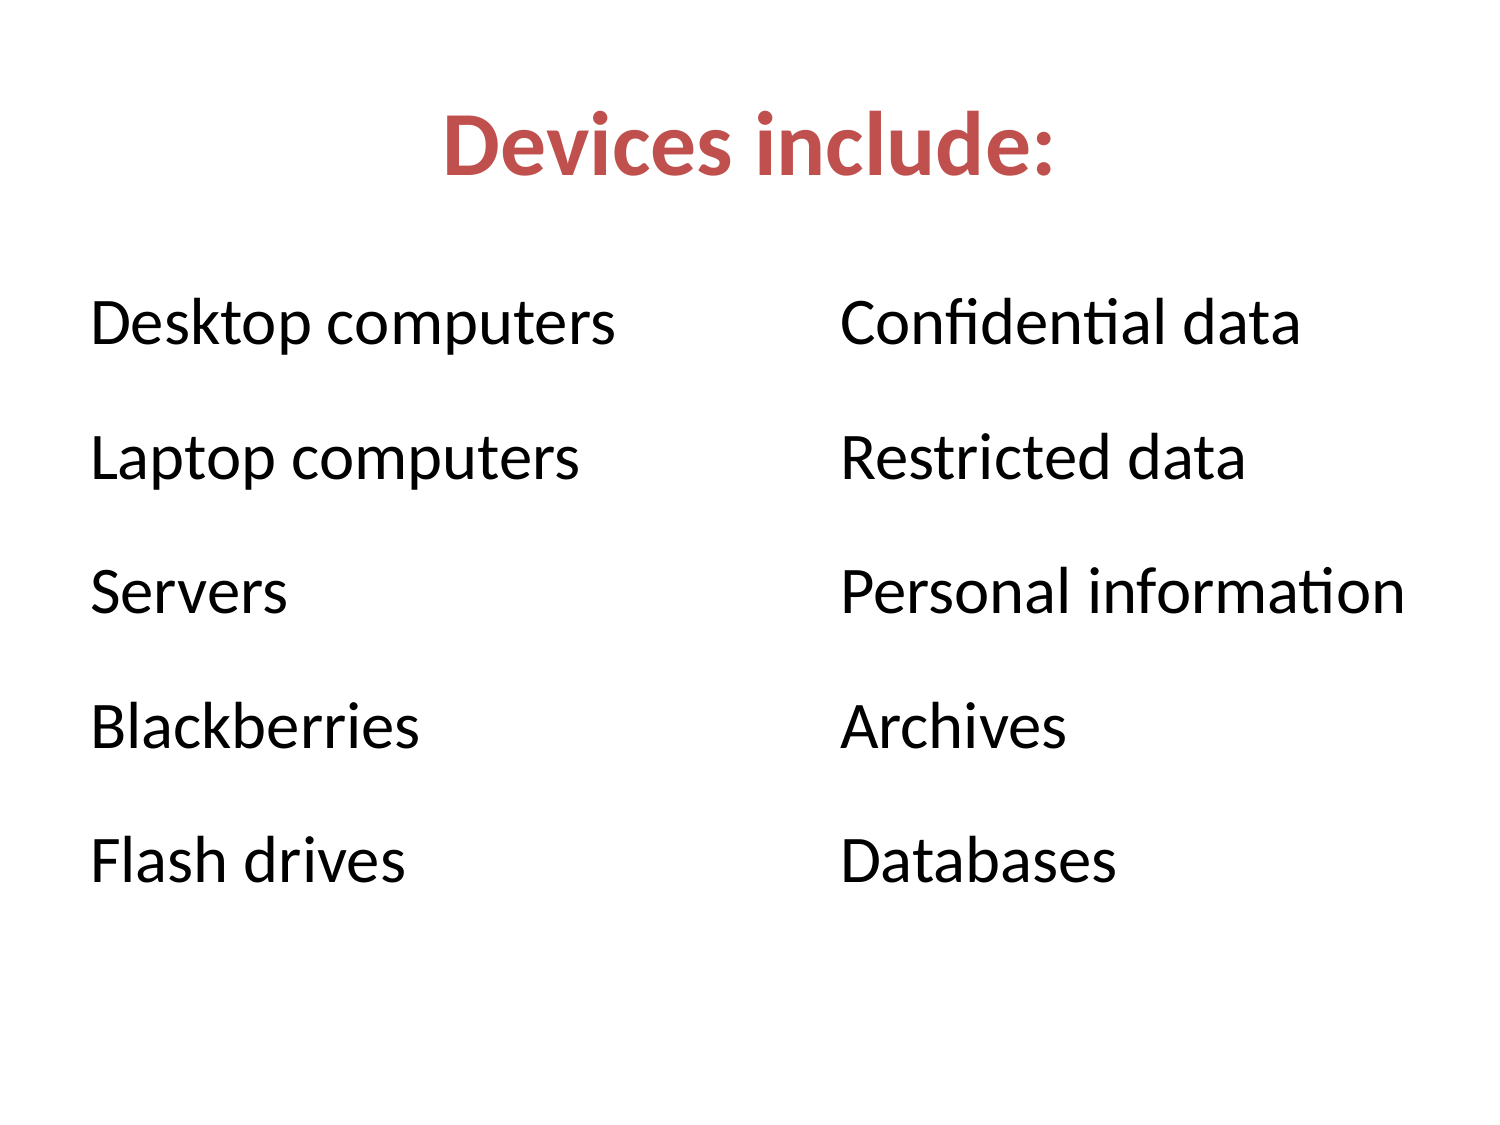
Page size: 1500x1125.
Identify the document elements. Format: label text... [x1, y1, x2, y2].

title Devices include: [75, 45, 1425, 233]
list Desktop computers Confidential data Laptop computers Restricted data Servers Personal information Blackberries Archives Flash drives Databases [75, 262, 1425, 1005]
